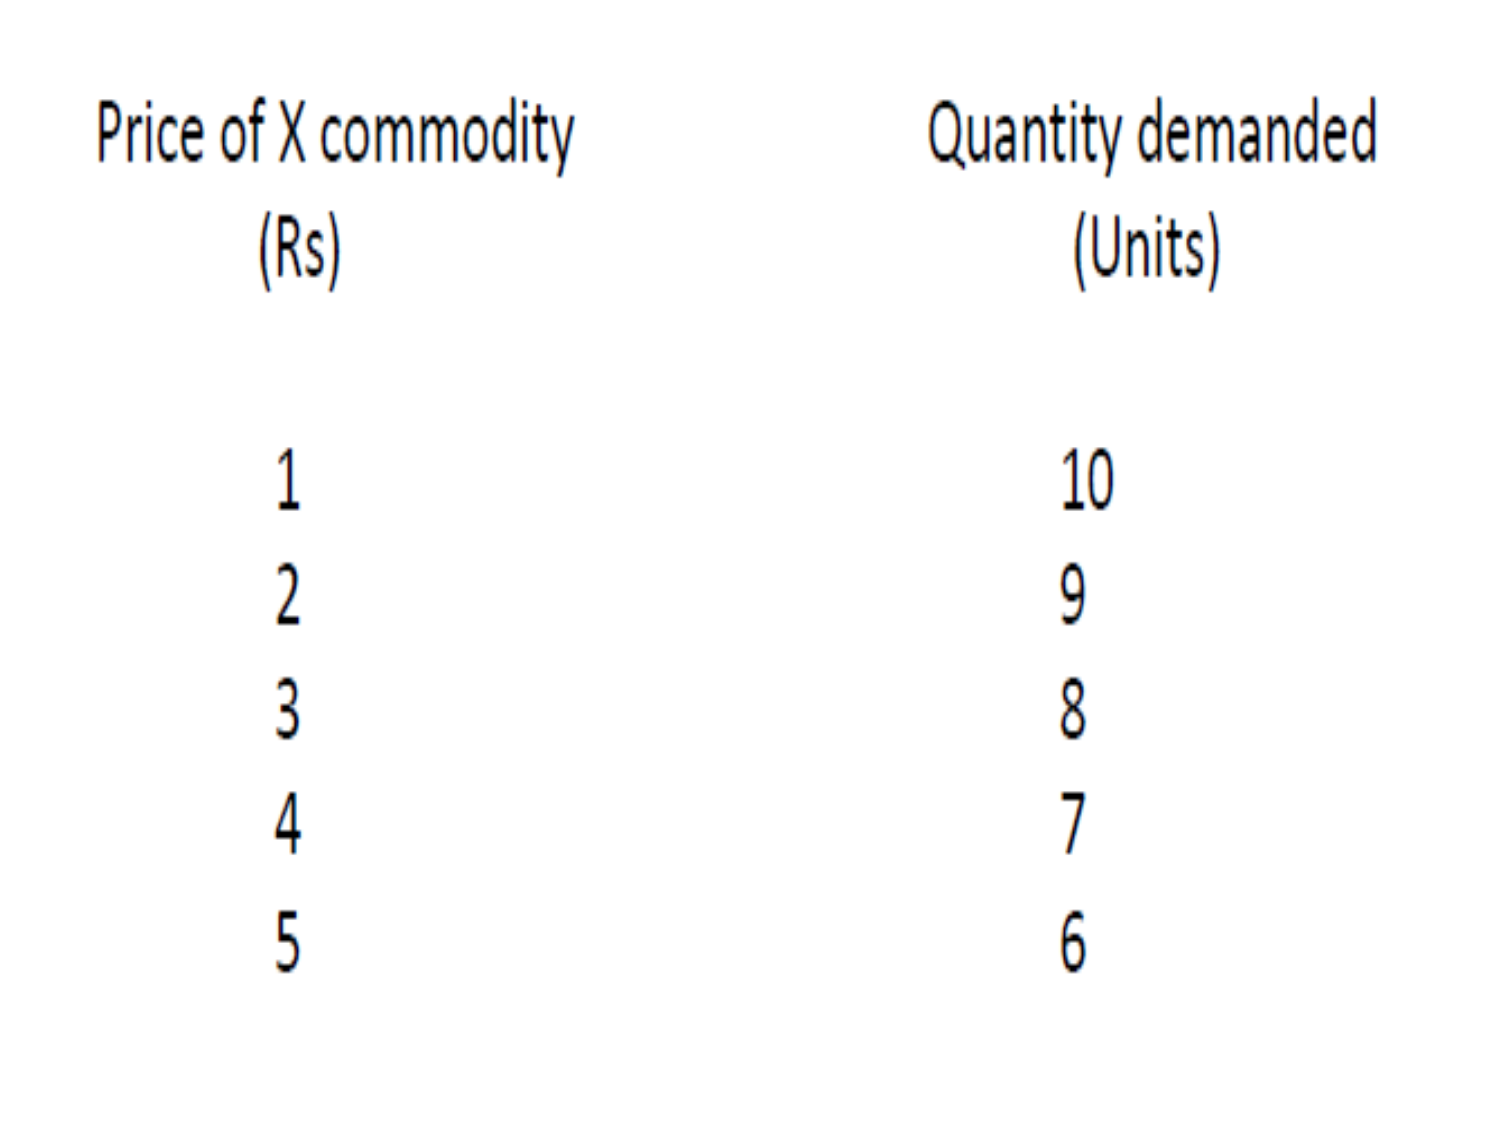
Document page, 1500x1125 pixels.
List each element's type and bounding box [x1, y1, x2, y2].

list [74, 37, 1426, 1051]
